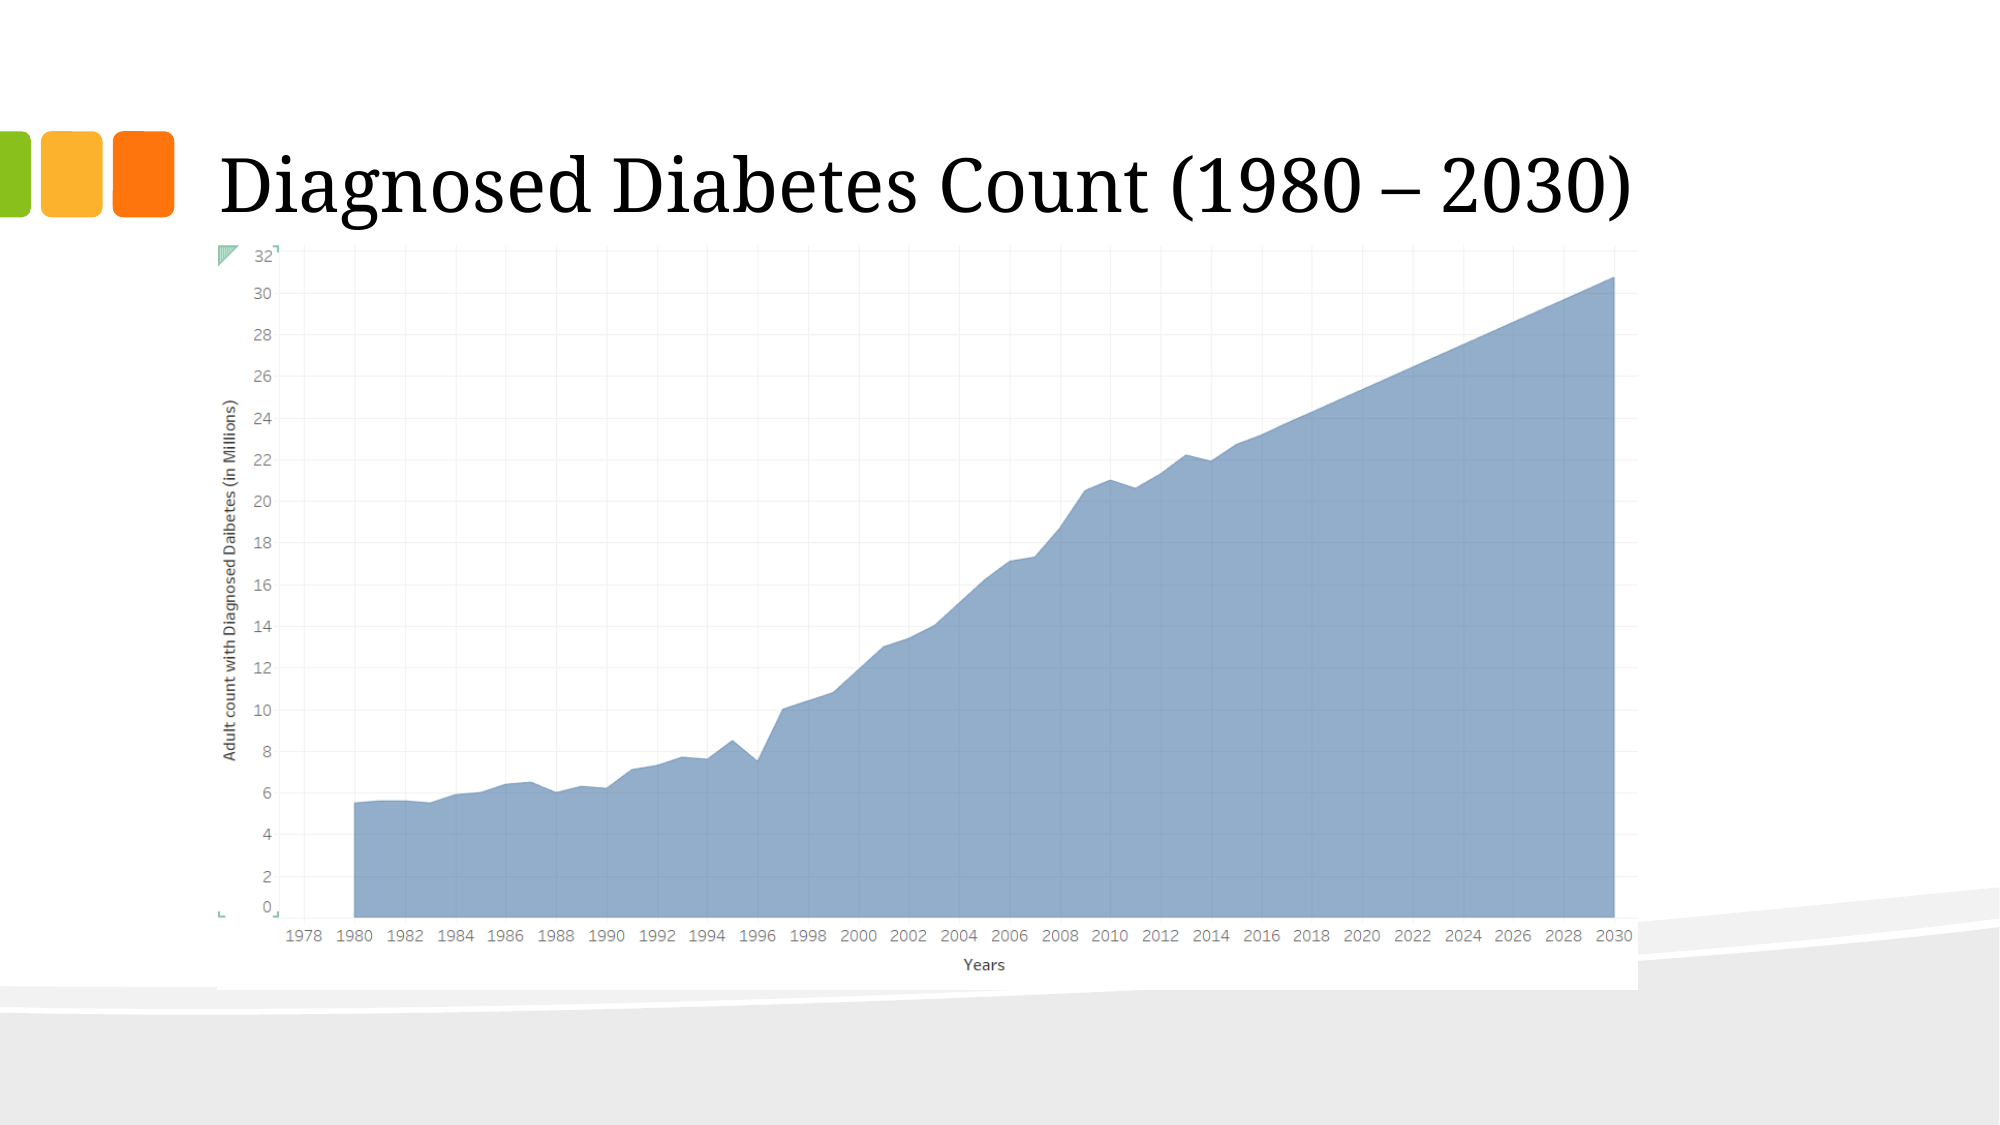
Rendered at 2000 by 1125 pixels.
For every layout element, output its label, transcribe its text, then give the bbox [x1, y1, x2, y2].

picture [217, 237, 1638, 990]
title Diagnosed Diabetes Count (1980 – 2030) [199, 24, 1800, 238]
